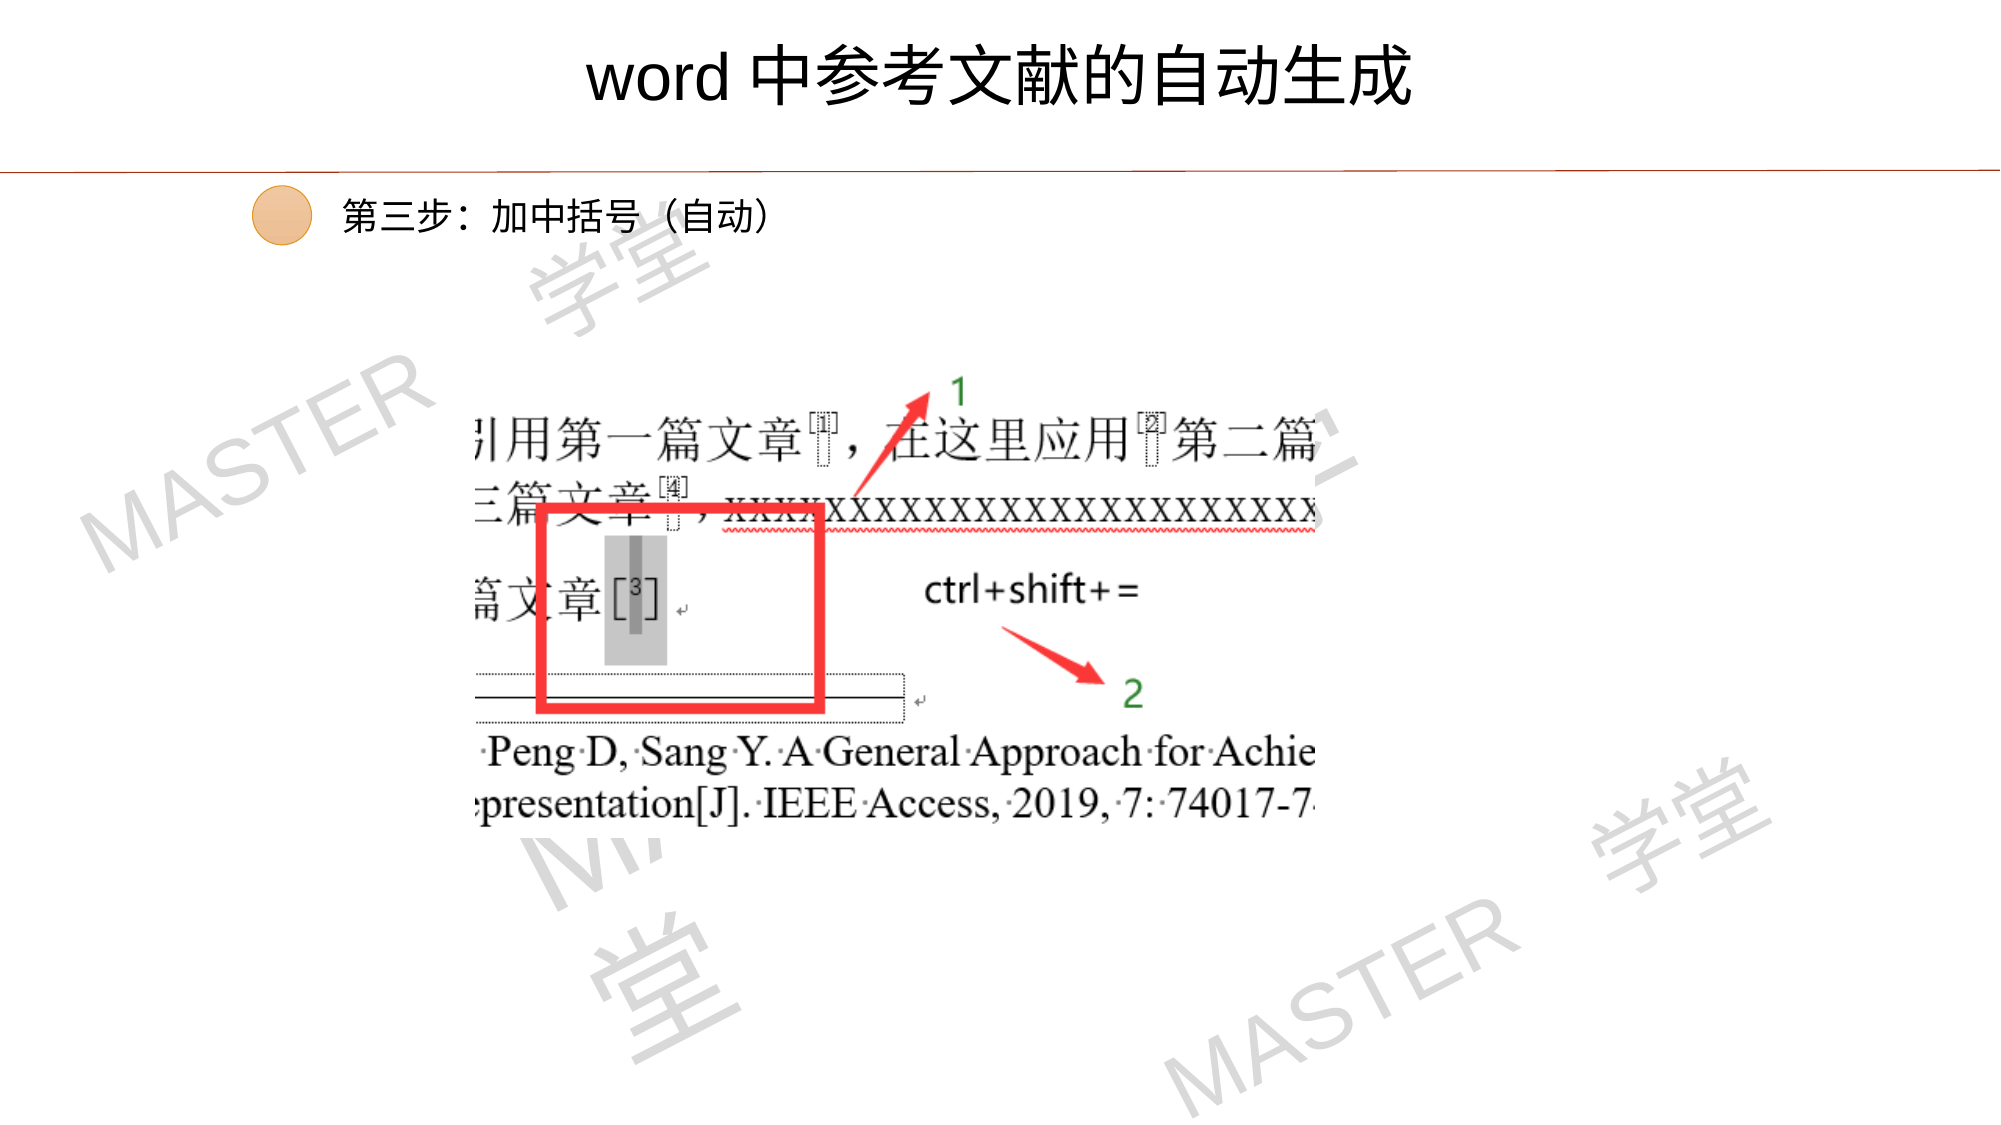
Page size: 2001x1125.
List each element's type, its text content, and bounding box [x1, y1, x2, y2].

text_box [251, 185, 313, 246]
picture [475, 337, 1315, 838]
text_box word中参考文献的自动生成 [0, 26, 2000, 122]
text_box 第三步：加中括号（自动） [326, 185, 807, 245]
